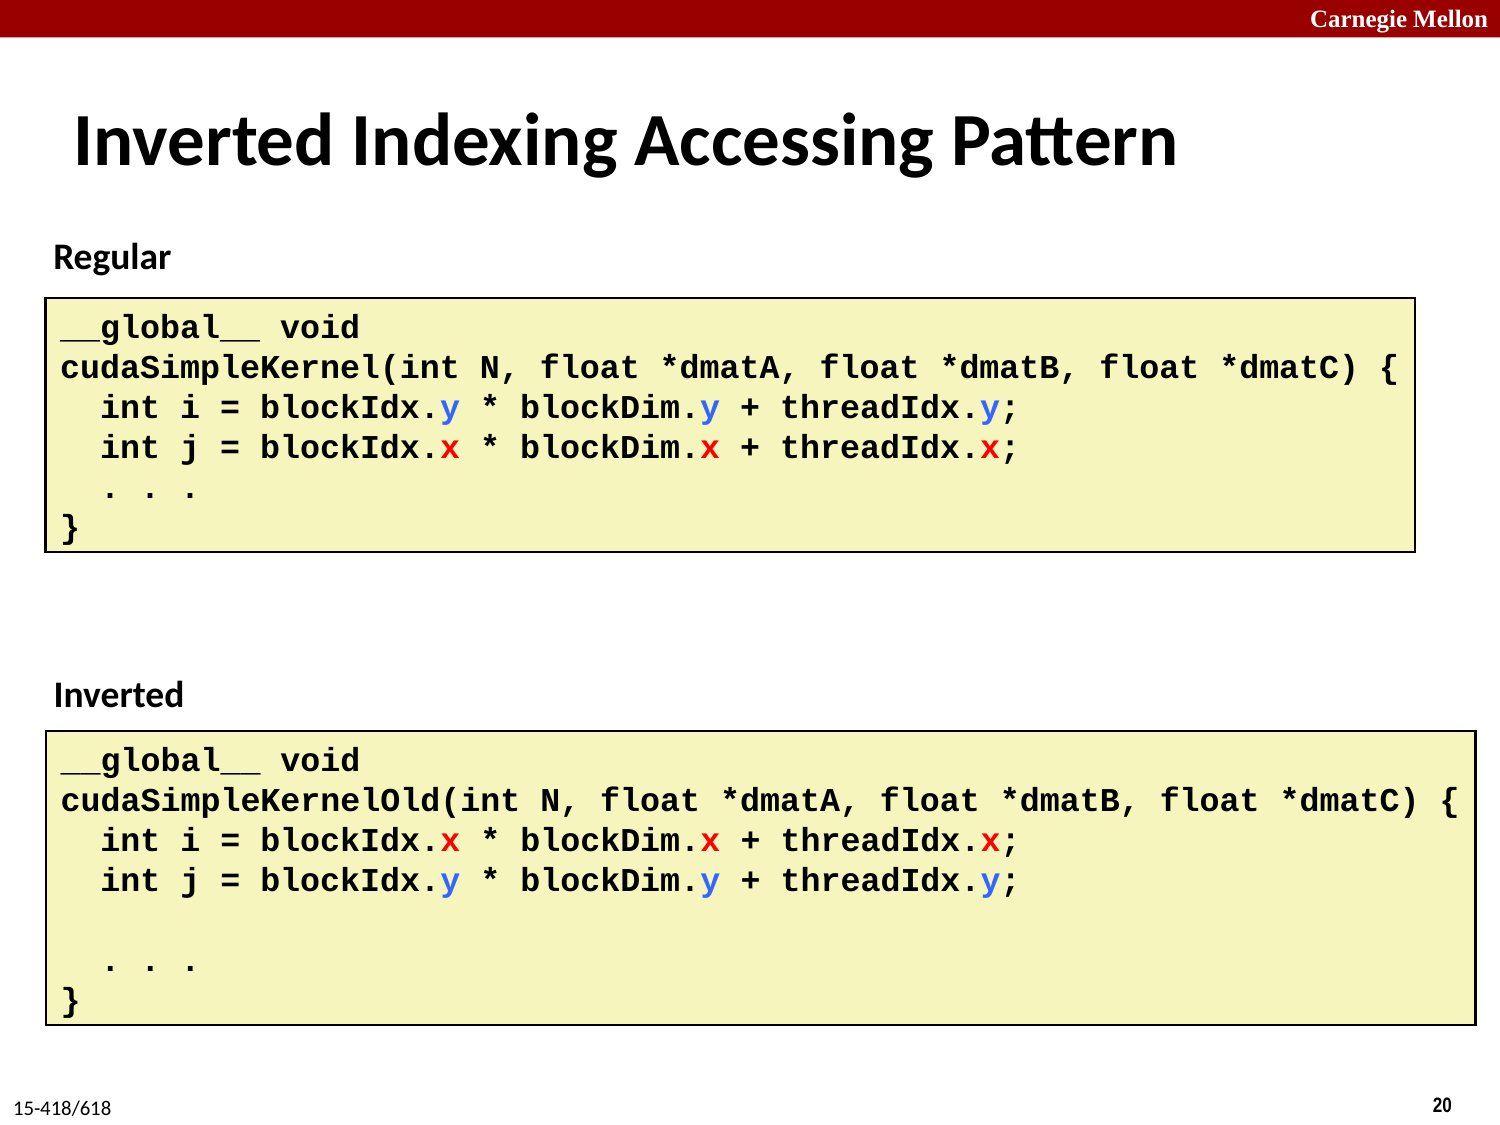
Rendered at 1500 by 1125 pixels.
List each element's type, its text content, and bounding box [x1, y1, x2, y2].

text_box __global__ void cudaSimpleKernel(int N, float *dmatA, float *dmatB, float *dmatC) { int i = blockIdx.y * blockDim.y + threadIdx.y; int j = blockIdx.x * blockDim.x + threadIdx.x; . . . } [45, 297, 1416, 552]
text_box Regular [38, 224, 187, 285]
title Inverted Indexing Accessing Pattern [58, 72, 1305, 199]
text_box Inverted [38, 662, 200, 723]
text_box __global__ void cudaSimpleKernelOld(int N, float *dmatA, float *dmatB, float *dmatC) { int i = blockIdx.x * blockDim.x + threadIdx.x; int j = blockIdx.y * blockDim.y + threadIdx.y; . . . } [45, 730, 1476, 1026]
